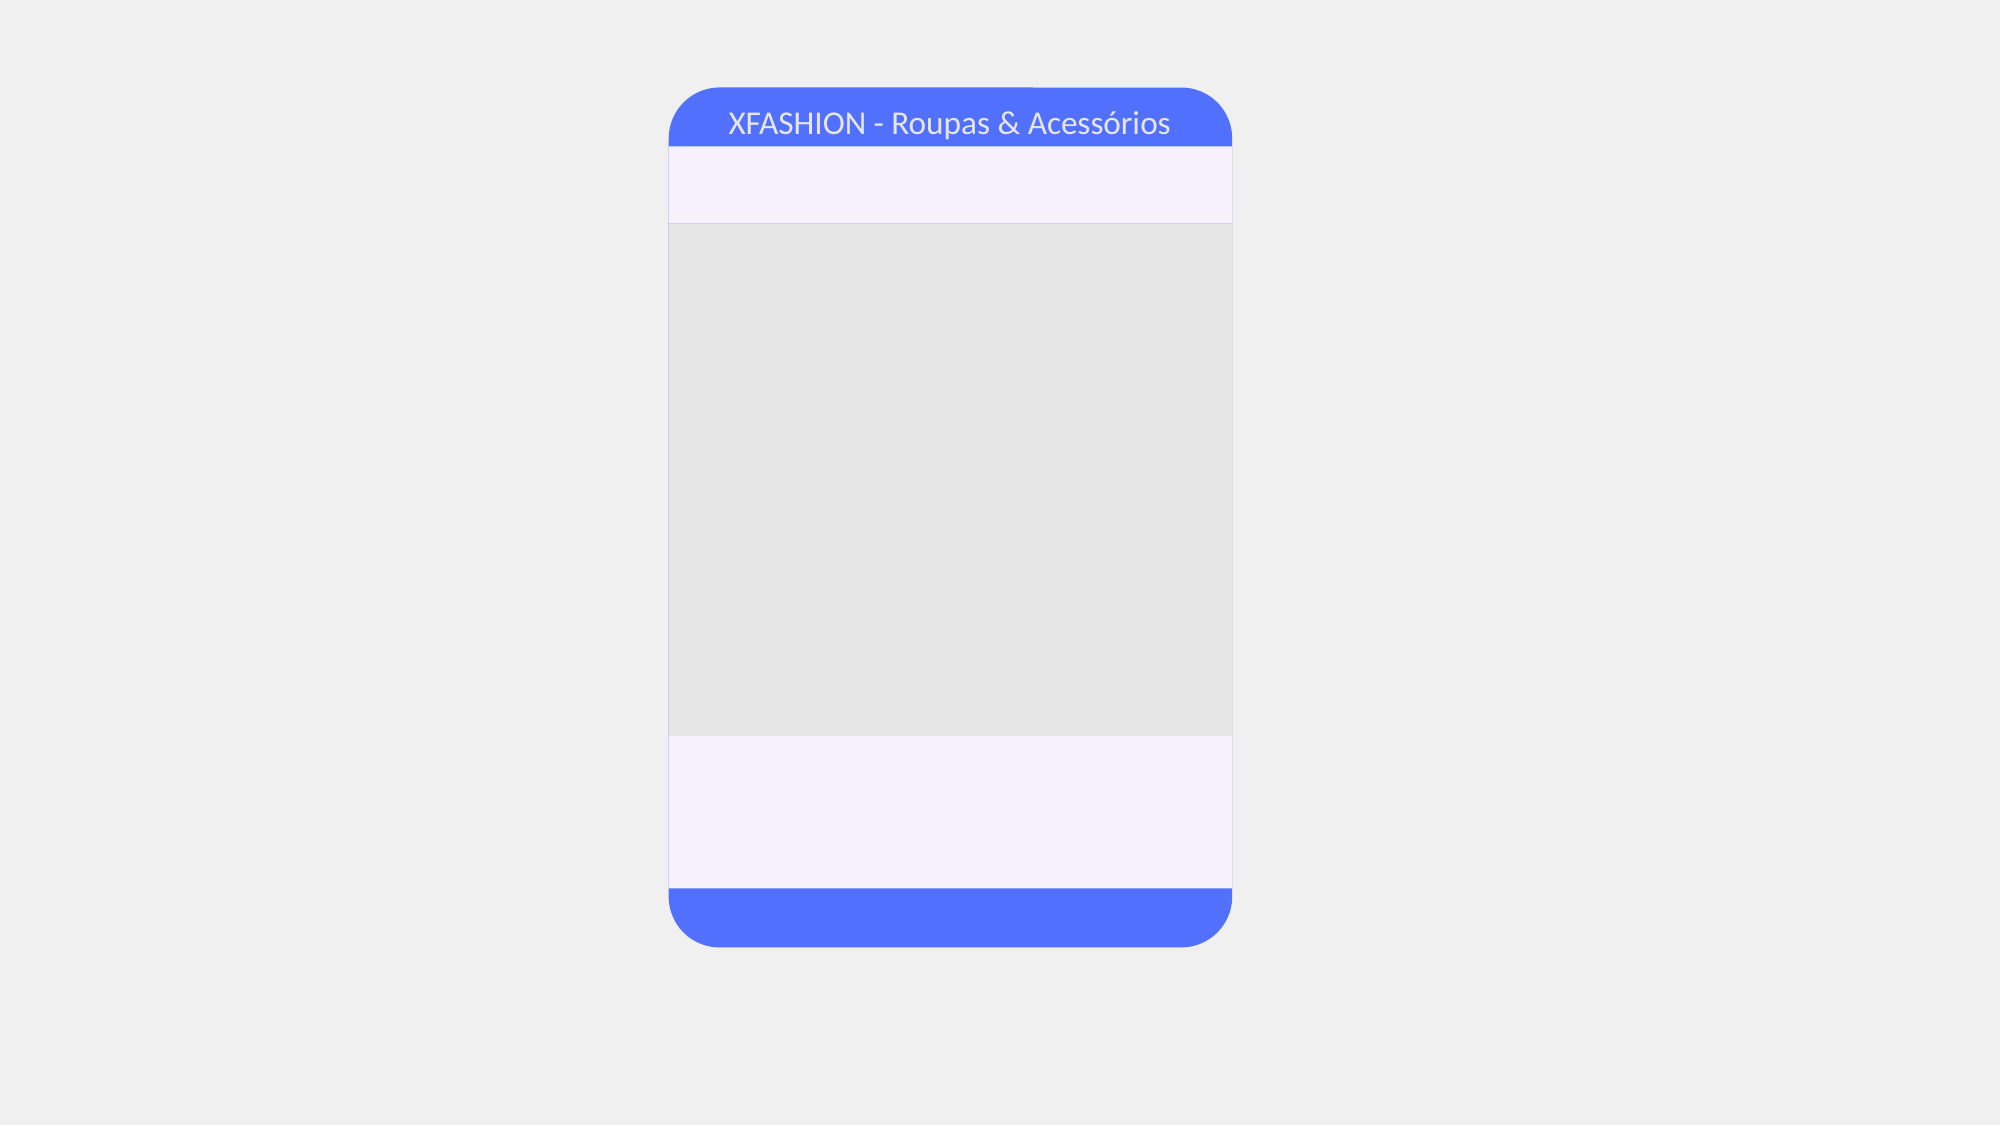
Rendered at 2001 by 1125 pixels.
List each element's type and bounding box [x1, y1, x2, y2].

text_box [668, 87, 1233, 948]
